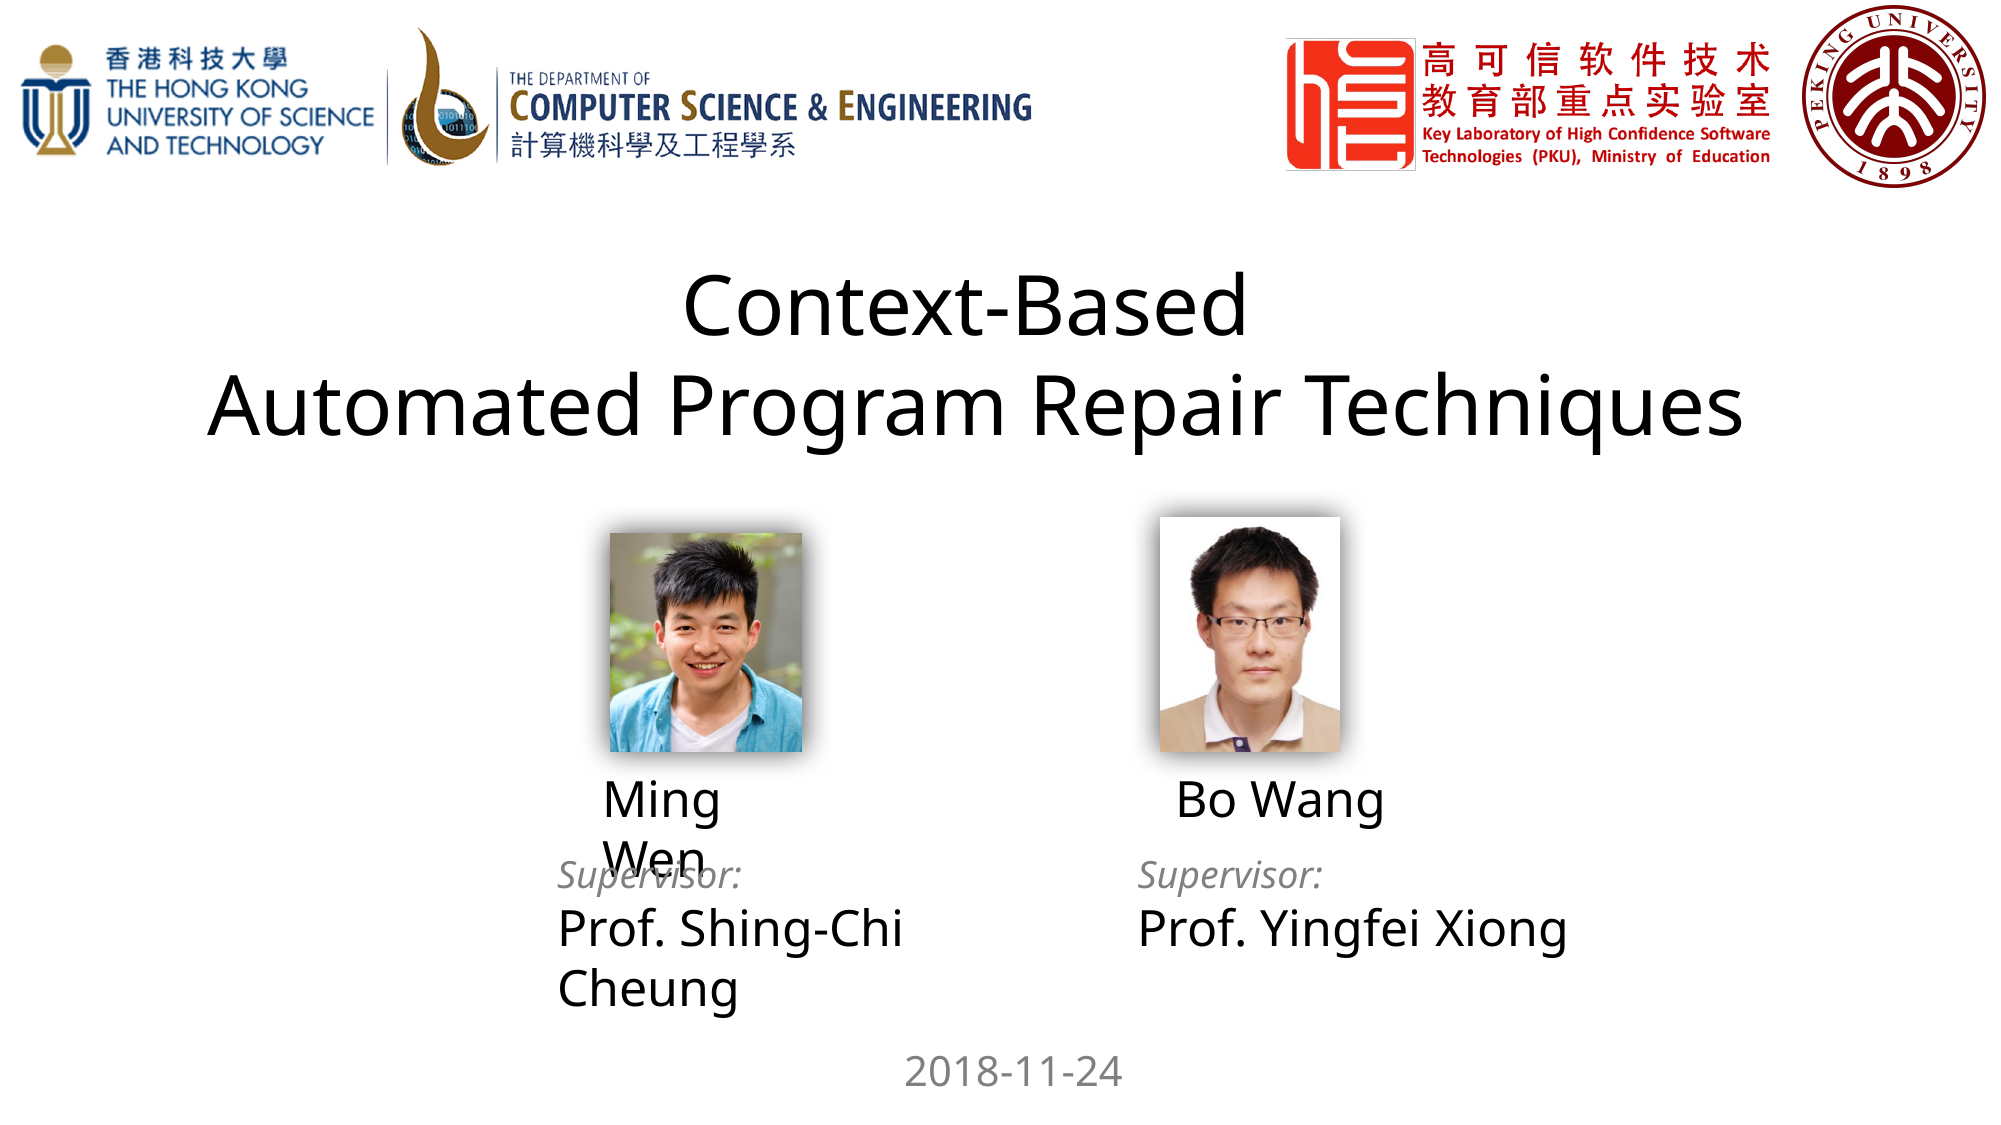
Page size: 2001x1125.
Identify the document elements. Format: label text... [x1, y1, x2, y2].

picture [1285, 22, 1793, 177]
text_box Context-Based Automated Program Repair Techniques [179, 244, 1775, 460]
text_box 2018-11-24 [889, 1037, 1138, 1103]
picture [14, 5, 1218, 189]
text_box Ming Wen [587, 759, 842, 844]
picture [1802, 5, 1986, 189]
text_box Supervisor: Prof. Yingfei Xiong [1122, 844, 1642, 964]
picture [1160, 517, 1341, 752]
text_box Bo Wang [1160, 759, 1415, 835]
text_box Supervisor: Prof. Shing-Chi Cheung [542, 844, 1062, 1024]
picture [610, 533, 802, 752]
